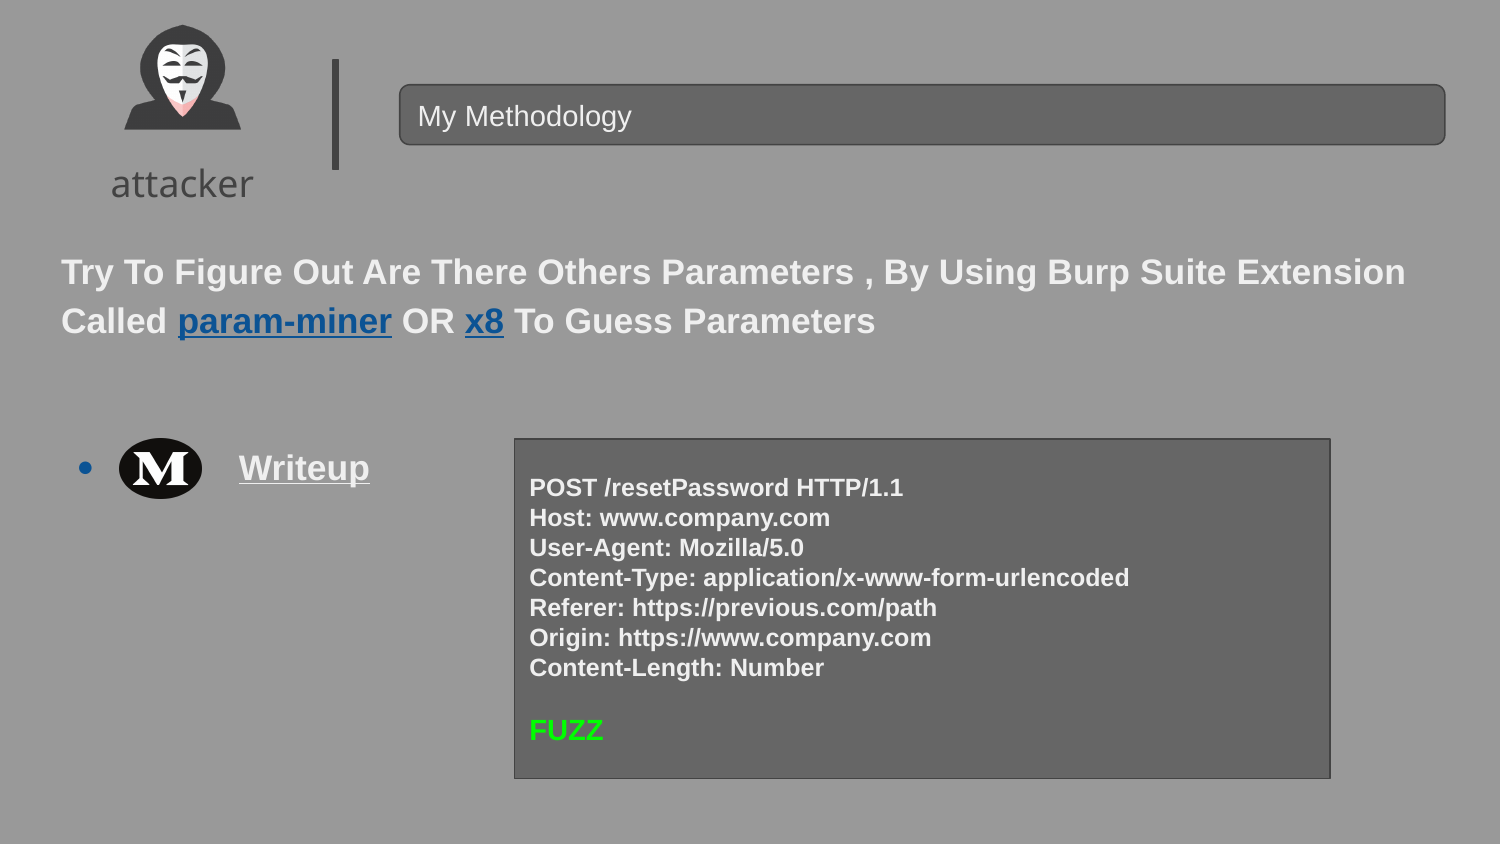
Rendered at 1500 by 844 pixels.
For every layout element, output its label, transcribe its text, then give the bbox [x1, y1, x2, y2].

picture [119, 438, 203, 499]
text_box POST /resetPassword HTTP/1.1 Host: www.company.com User-Agent: Mozilla/5.0 Content-Type: application/x-www-form-urlencoded Referer: https://previous.com/path Origin: https://www.company.com Content-Length: Number FUZZ [514, 438, 1331, 779]
text_box Try To Figure Out Are There Others Parameters , By Using Burp Suite Extension Called param-miner OR x8 To Guess Parameters [46, 227, 1500, 401]
text_box My Methodology [399, 84, 1445, 145]
picture [82, 0, 283, 170]
text_box attacker [47, 144, 318, 205]
text_box [333, 59, 339, 170]
text_box Writeup [41, 429, 555, 490]
